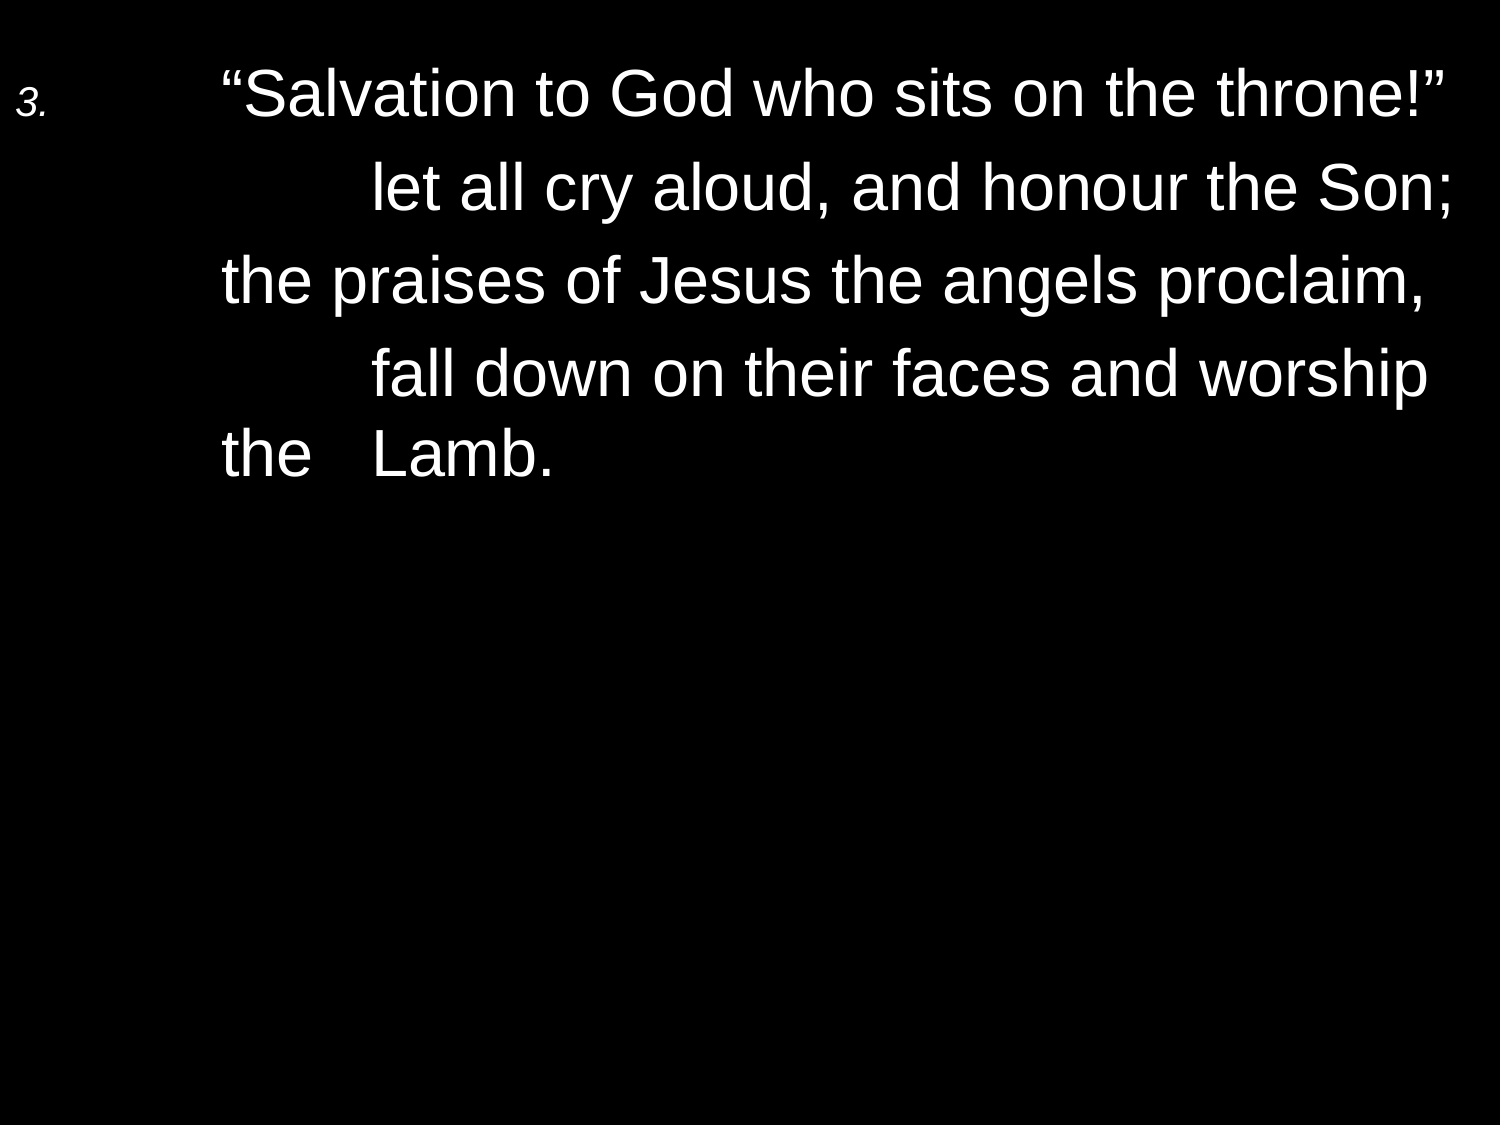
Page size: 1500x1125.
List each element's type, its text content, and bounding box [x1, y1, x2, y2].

list 3. “Salvation to God who sits on the throne!” let all cry aloud, and honour the Son; the praises of Jesus the angels proclaim, fall down on their faces and worship the Lamb. [0, 42, 1500, 1047]
